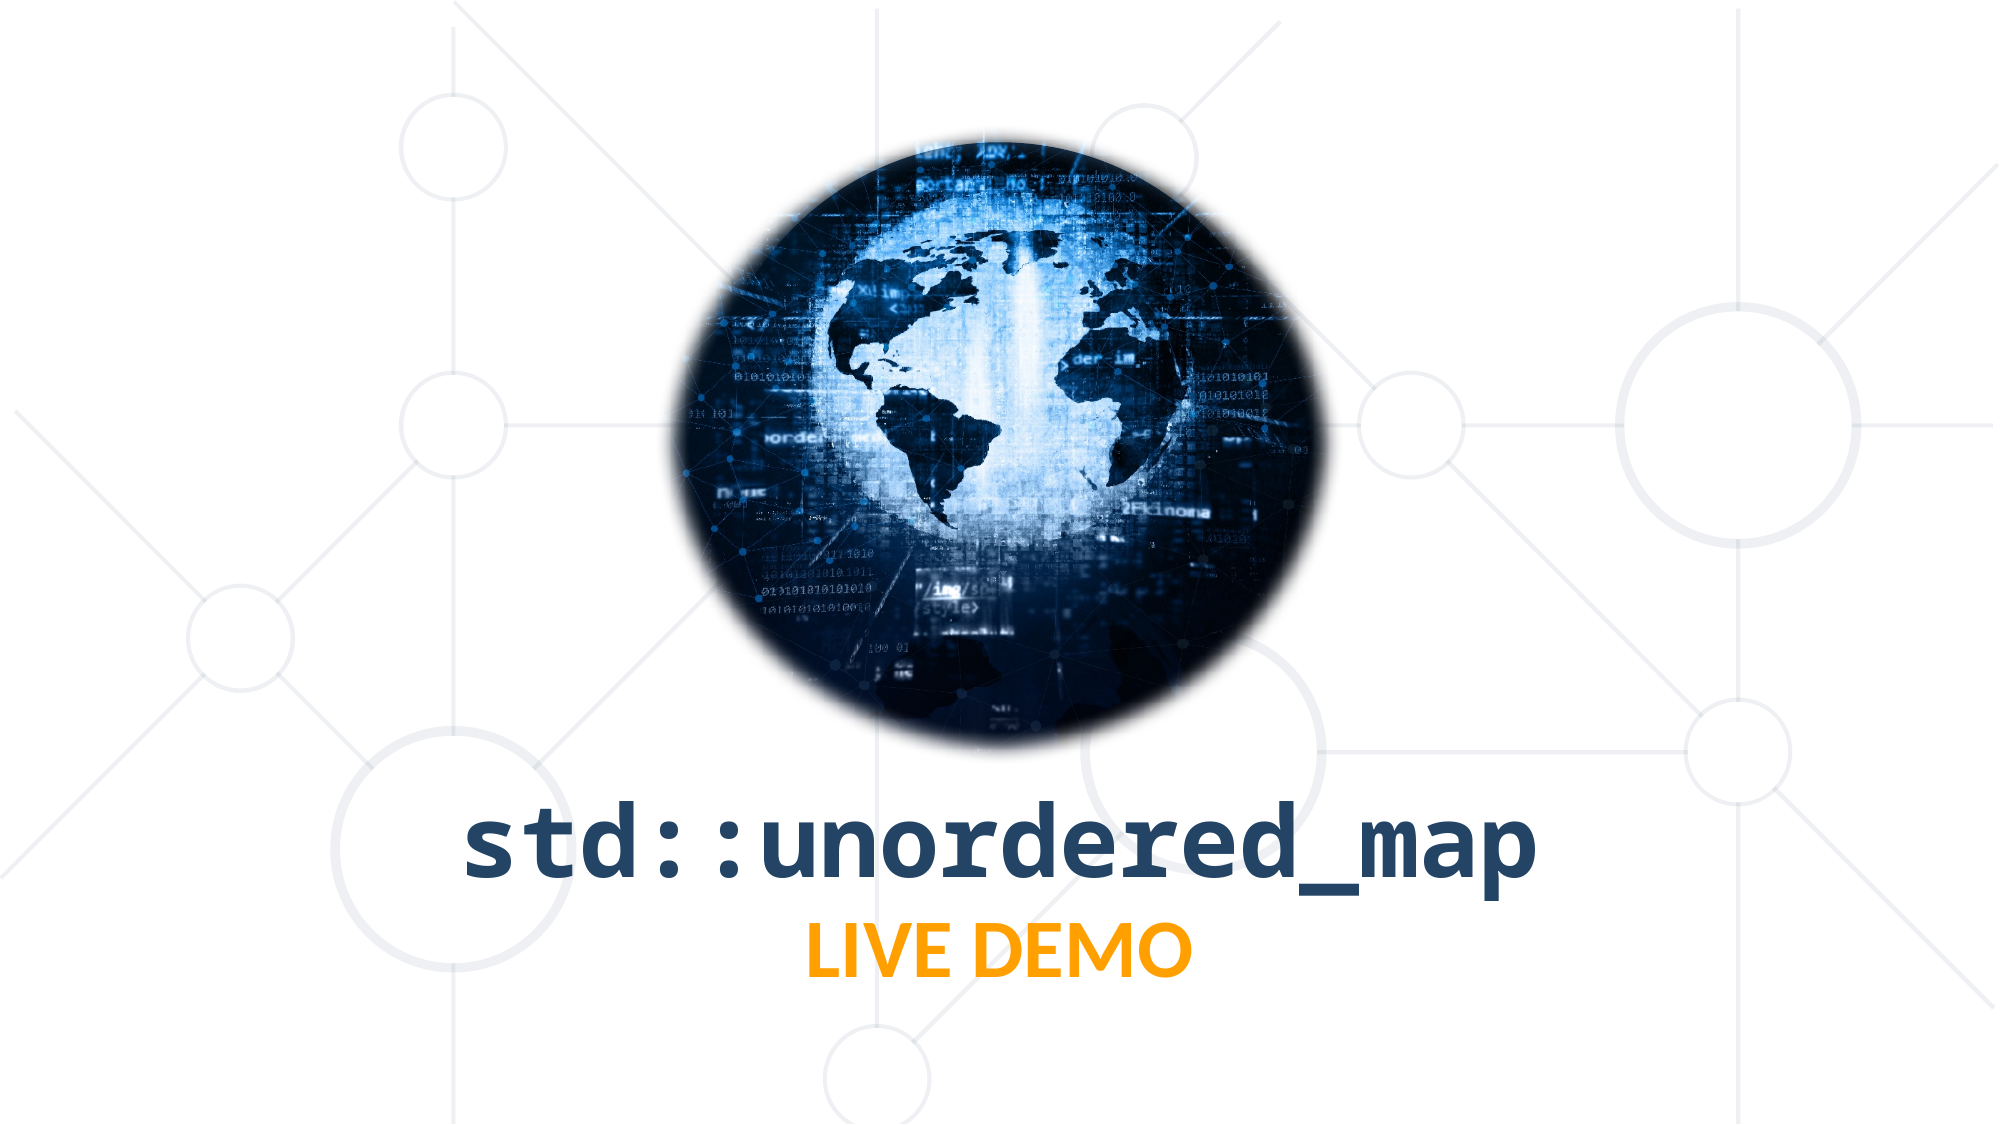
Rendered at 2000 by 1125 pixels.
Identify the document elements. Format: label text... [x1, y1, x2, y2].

list LIVE DEMO [100, 900, 1899, 983]
picture [655, 124, 1344, 765]
list std::unordered_map [100, 771, 1899, 898]
